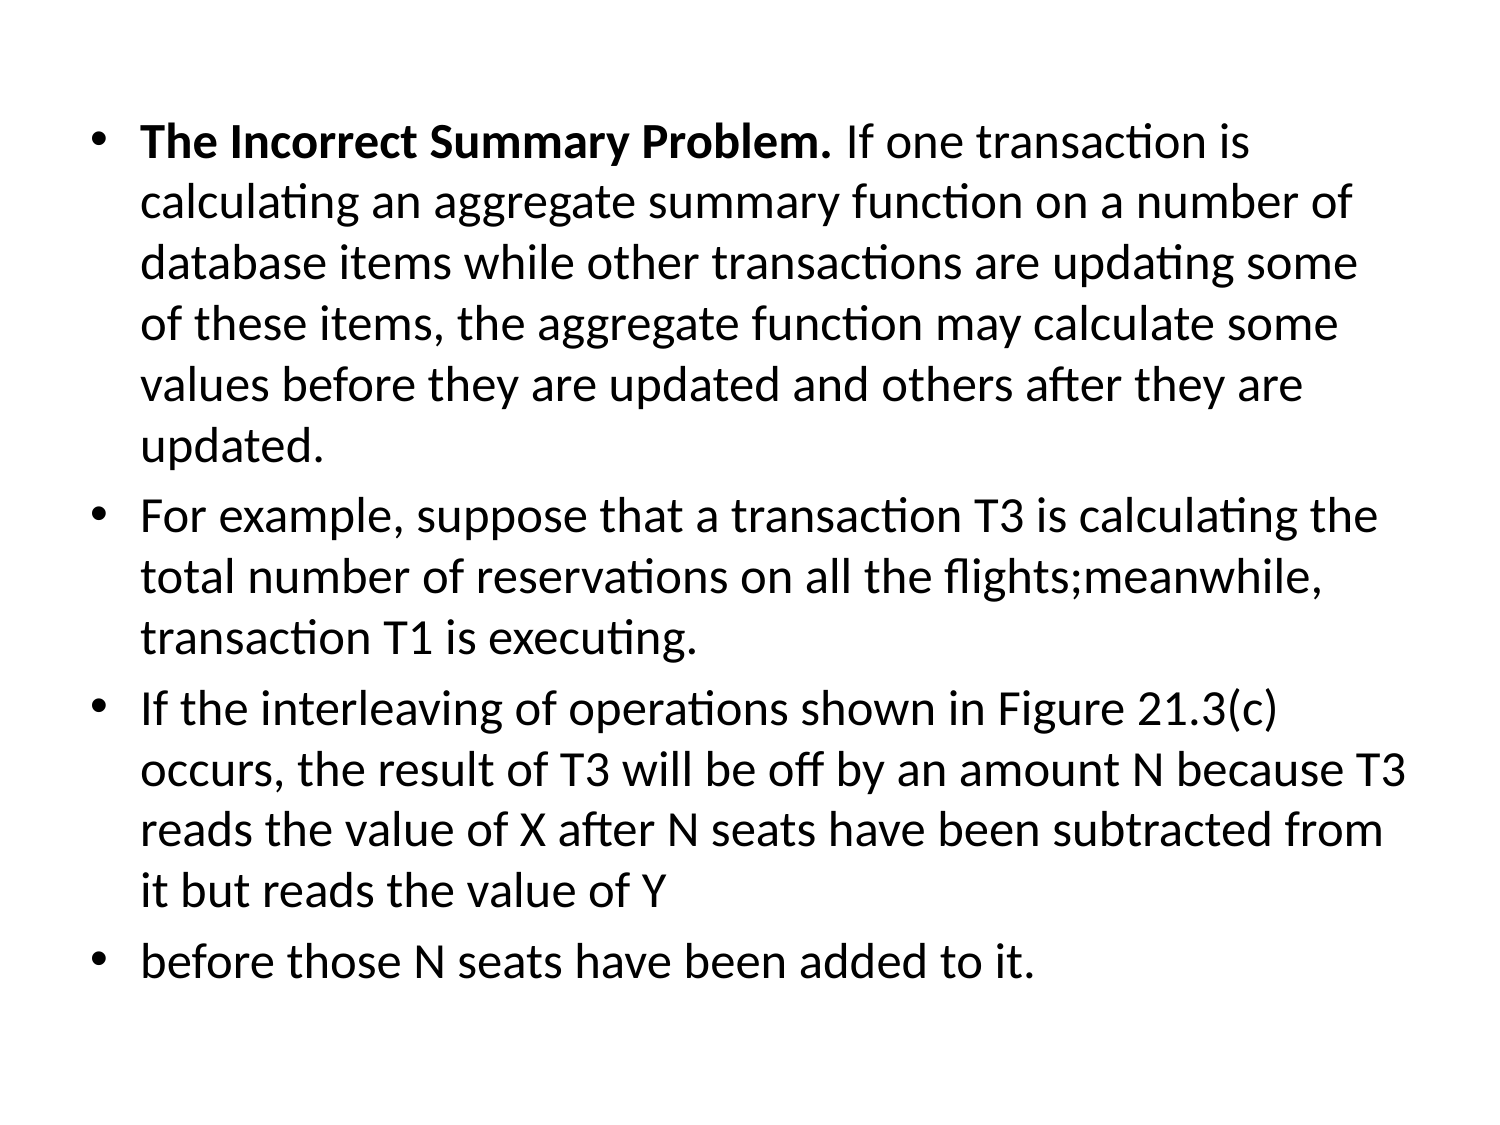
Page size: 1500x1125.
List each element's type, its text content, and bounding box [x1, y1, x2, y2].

list The Incorrect Summary Problem. If one transaction is calculating an aggregate summary function on a number of database items while other transactions are updating some of these items, the aggregate function may calculate some values before they are updated and others after they are updated. For example, suppose that a transaction T3 is calculating the total number of reservations on all the flights;meanwhile, transaction T1 is executing. If the interleaving of operations shown in Figure 21.3(c) occurs, the result of T3 will be off by an amount N because T3 reads the value of X after N seats have been subtracted from it but reads the value of Y before those N seats have been added to it. [75, 99, 1425, 1005]
